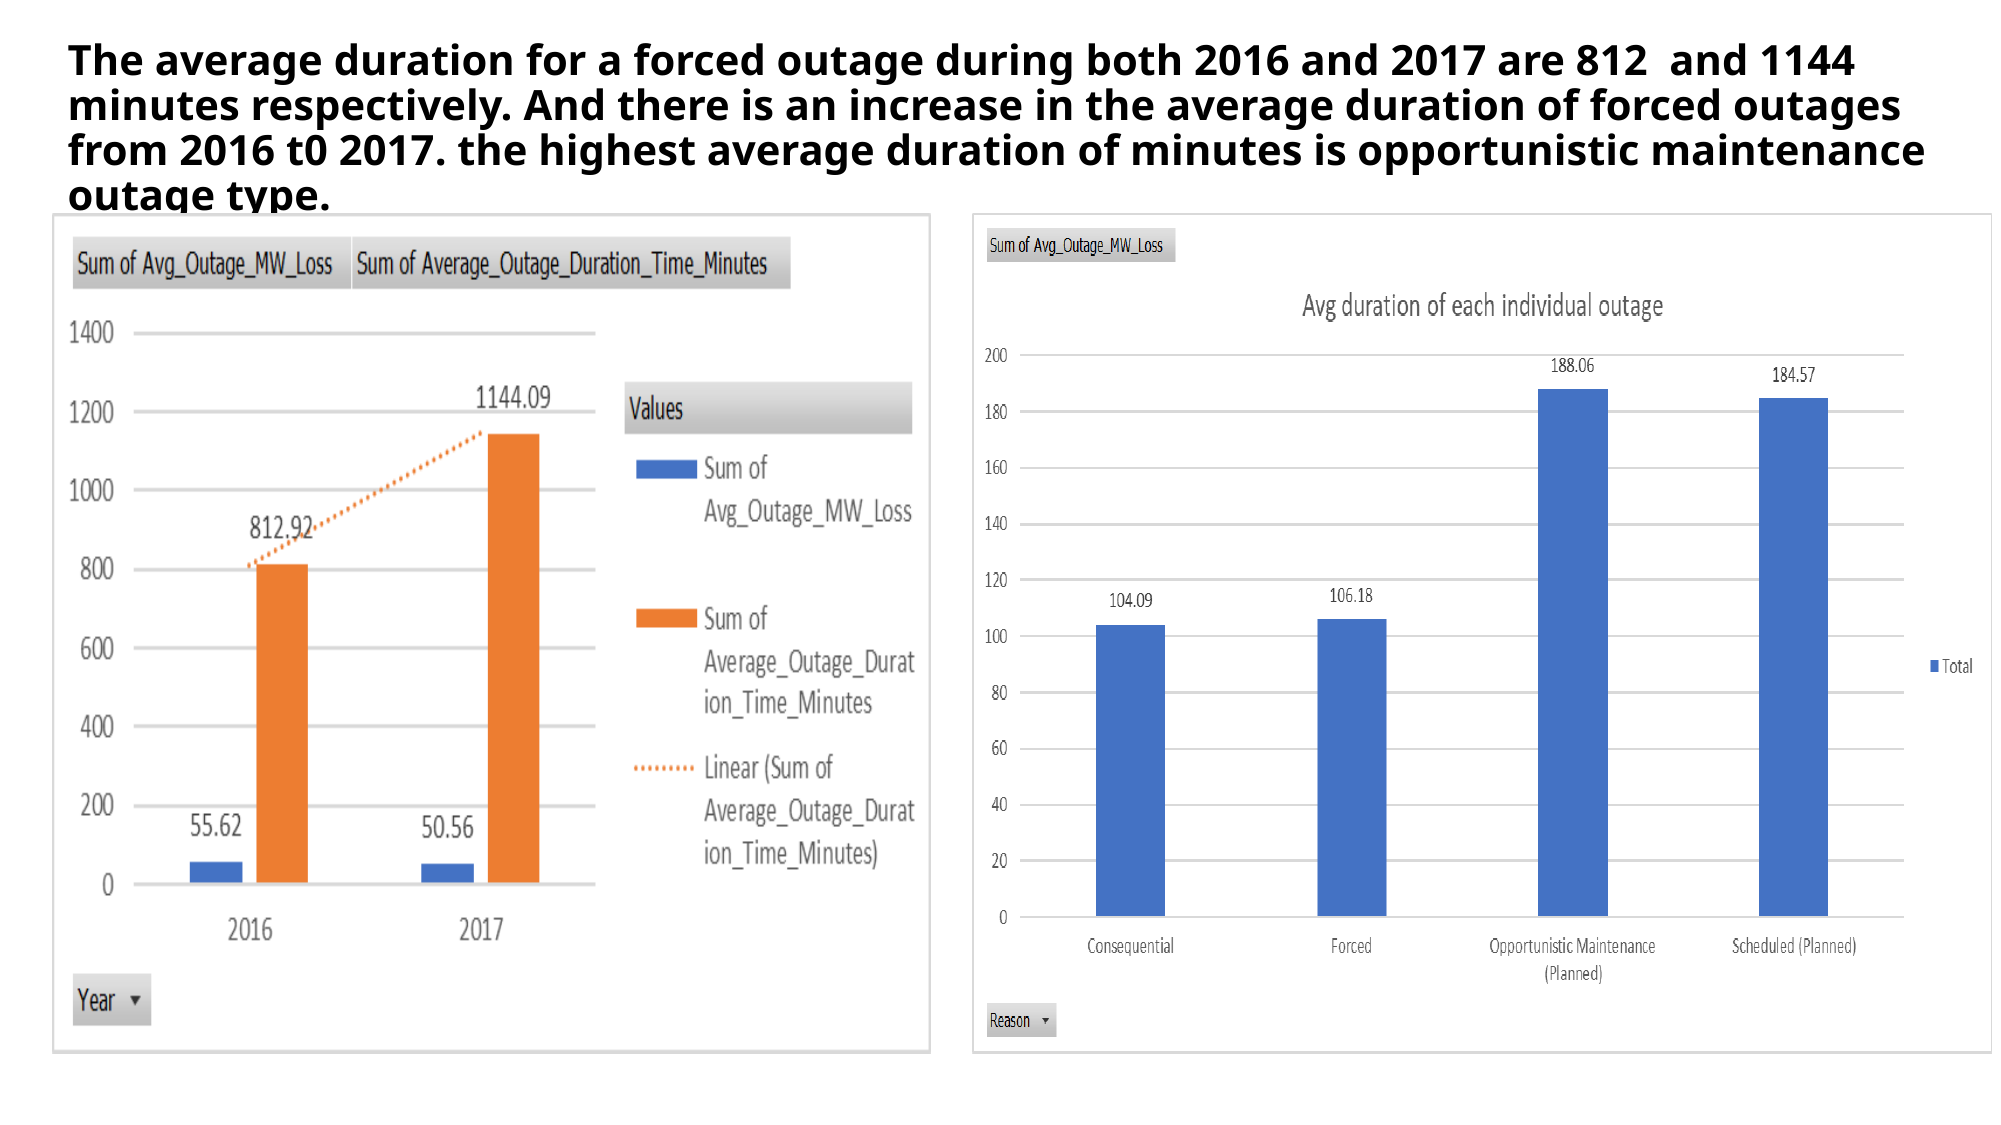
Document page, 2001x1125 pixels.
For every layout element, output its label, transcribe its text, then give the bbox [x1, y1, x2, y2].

picture [972, 213, 1992, 1054]
title The average duration for a forced outage during both 2016 and 2017 are 812 and 1144 minutes respectively. And there is an increase in the average duration of forced outages from 2016 t0 2017. the highest average duration of minutes is opportunistic maintenance outage type. [52, 20, 1982, 239]
picture [52, 213, 931, 1054]
